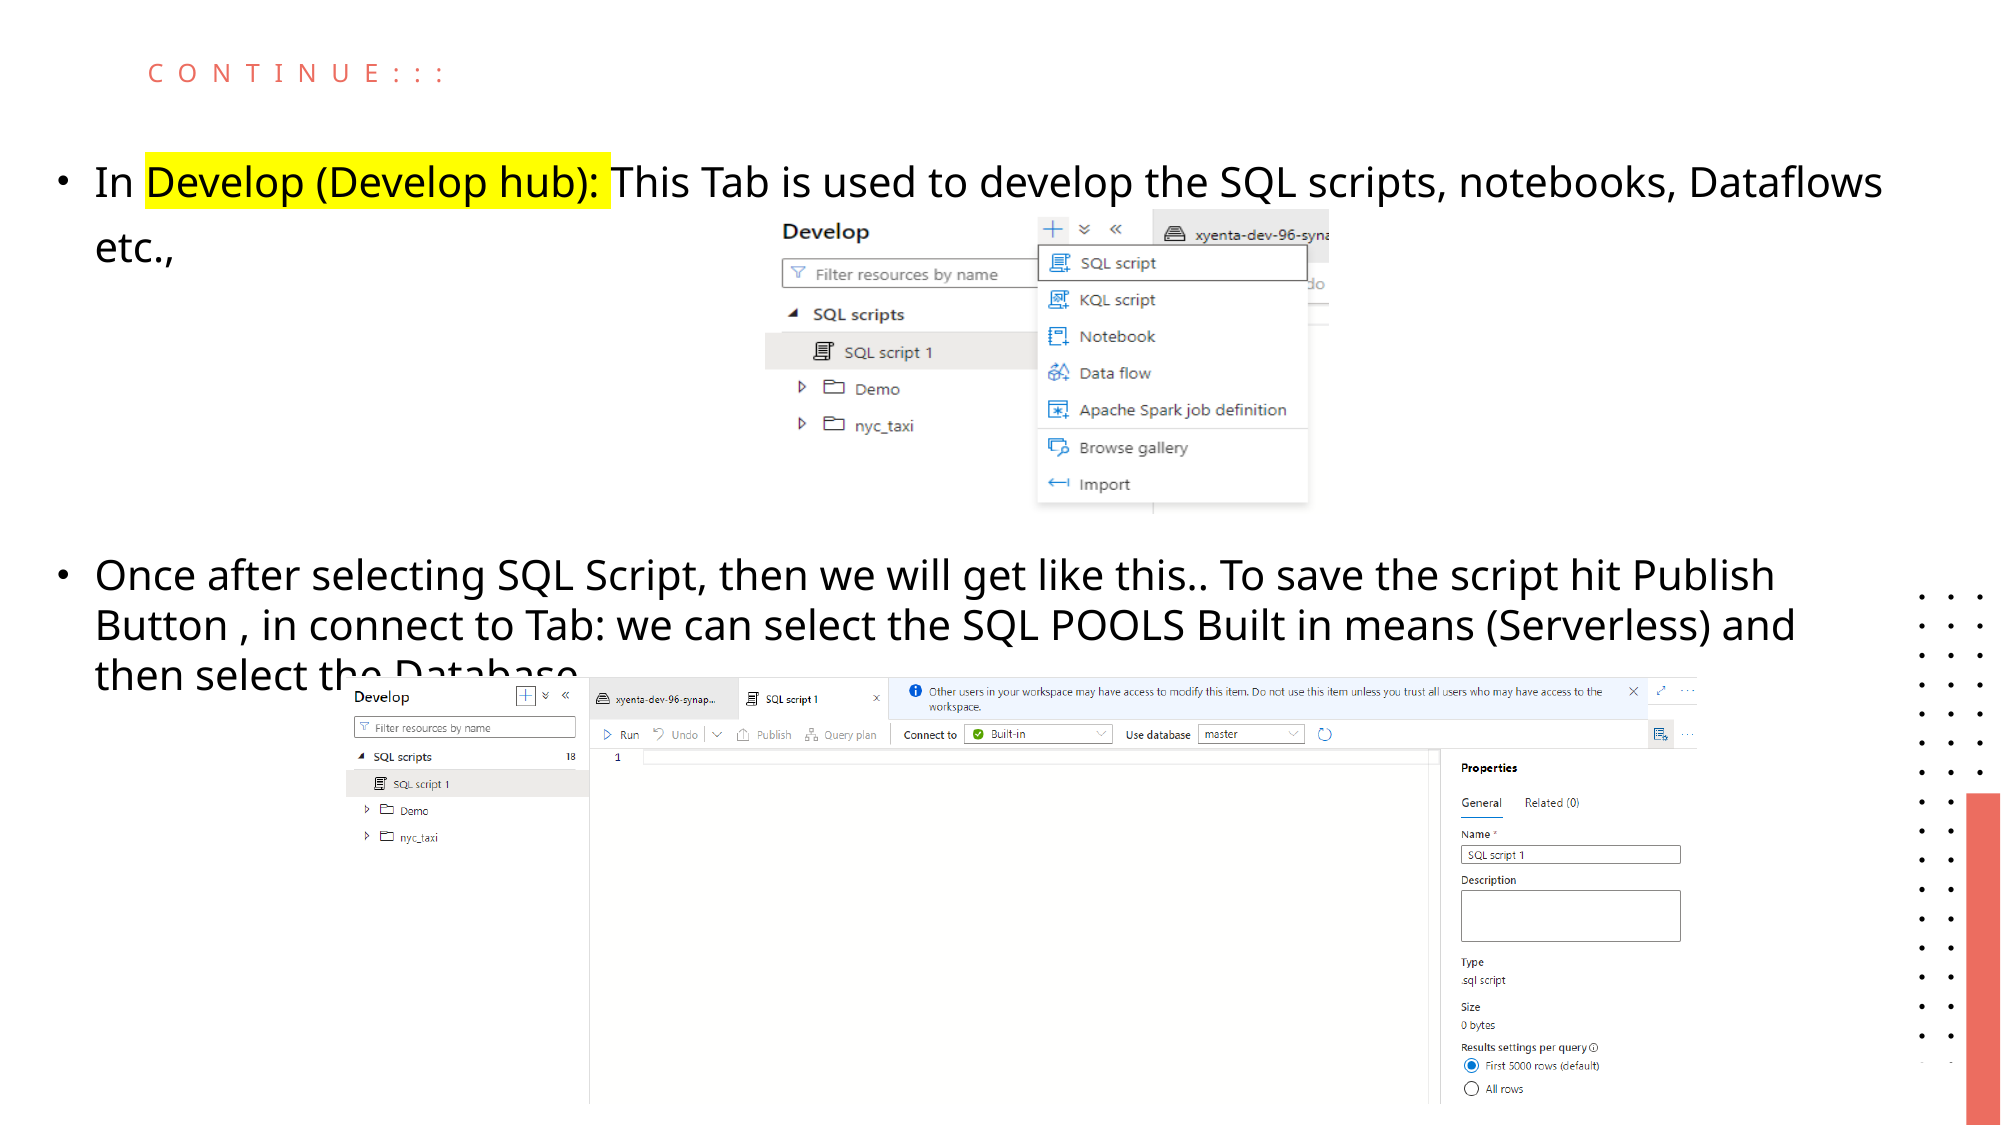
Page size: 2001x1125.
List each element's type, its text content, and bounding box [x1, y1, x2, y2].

list In Develop (Develop hub): This Tab is used to develop the SQL scripts, notebooks, Dataflows etc., Once after selecting SQL Script, then we will get like this.. To save the script hit Publish Button , in connect to Tab: we can select the SQL POOLS Built in means (Serverless) and then select the Database [42, 132, 1900, 1104]
picture [1907, 582, 1994, 1064]
title Continue::: [132, 43, 1832, 96]
picture [764, 209, 1329, 514]
picture [346, 676, 1697, 1104]
